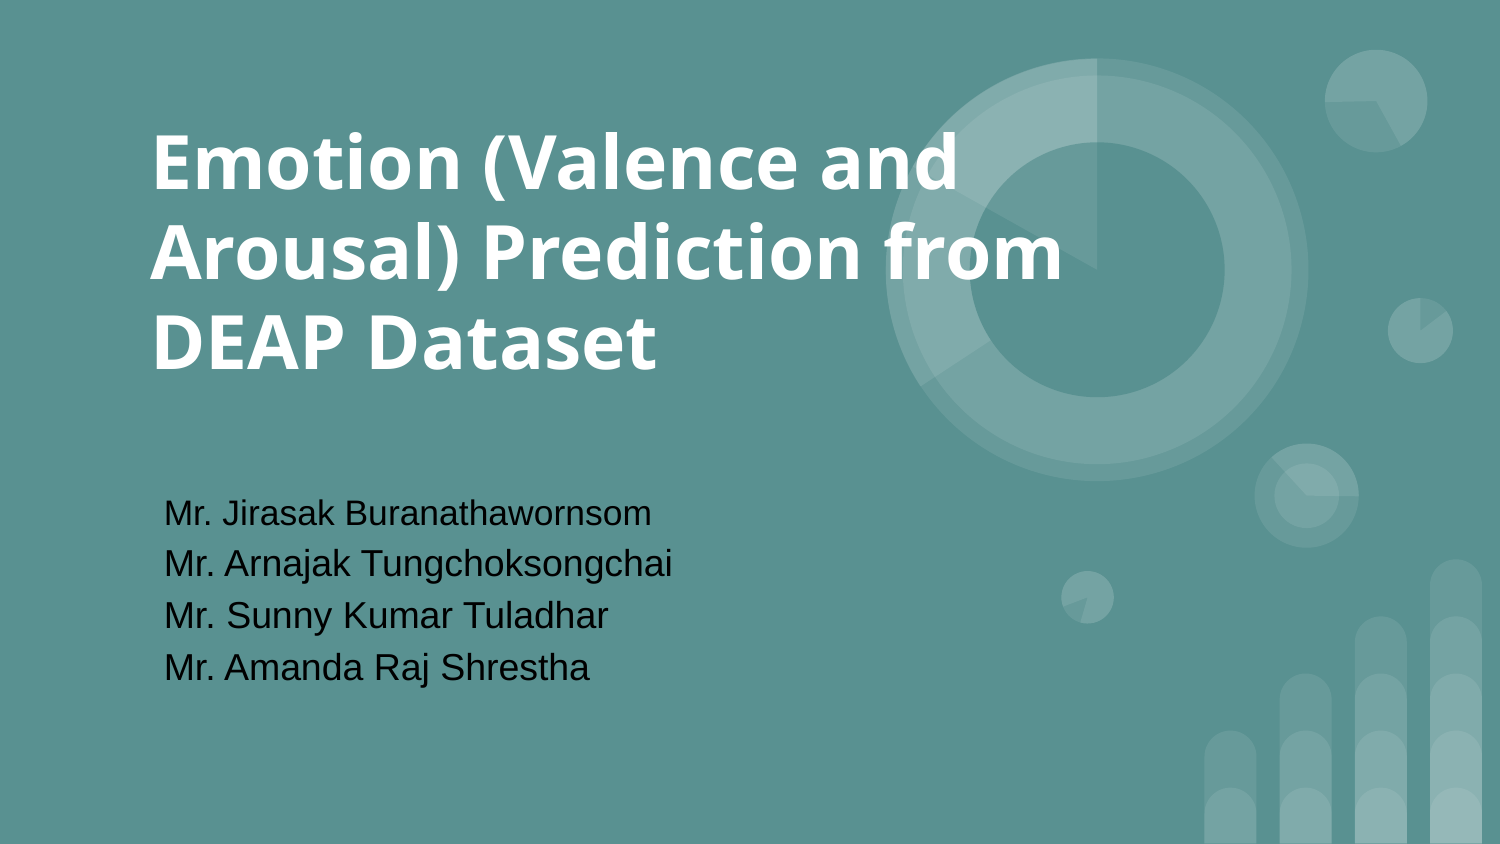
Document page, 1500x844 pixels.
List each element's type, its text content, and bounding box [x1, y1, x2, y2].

title Emotion (Valence and Arousal) Prediction from DEAP Dataset [135, 25, 1134, 564]
subtitle Mr. Jirasak Buranathawornsom Mr. Arnajak Tungchoksongchai Mr. Sunny Kumar Tuladhar Mr. Amanda Raj Shrestha [148, 468, 847, 711]
